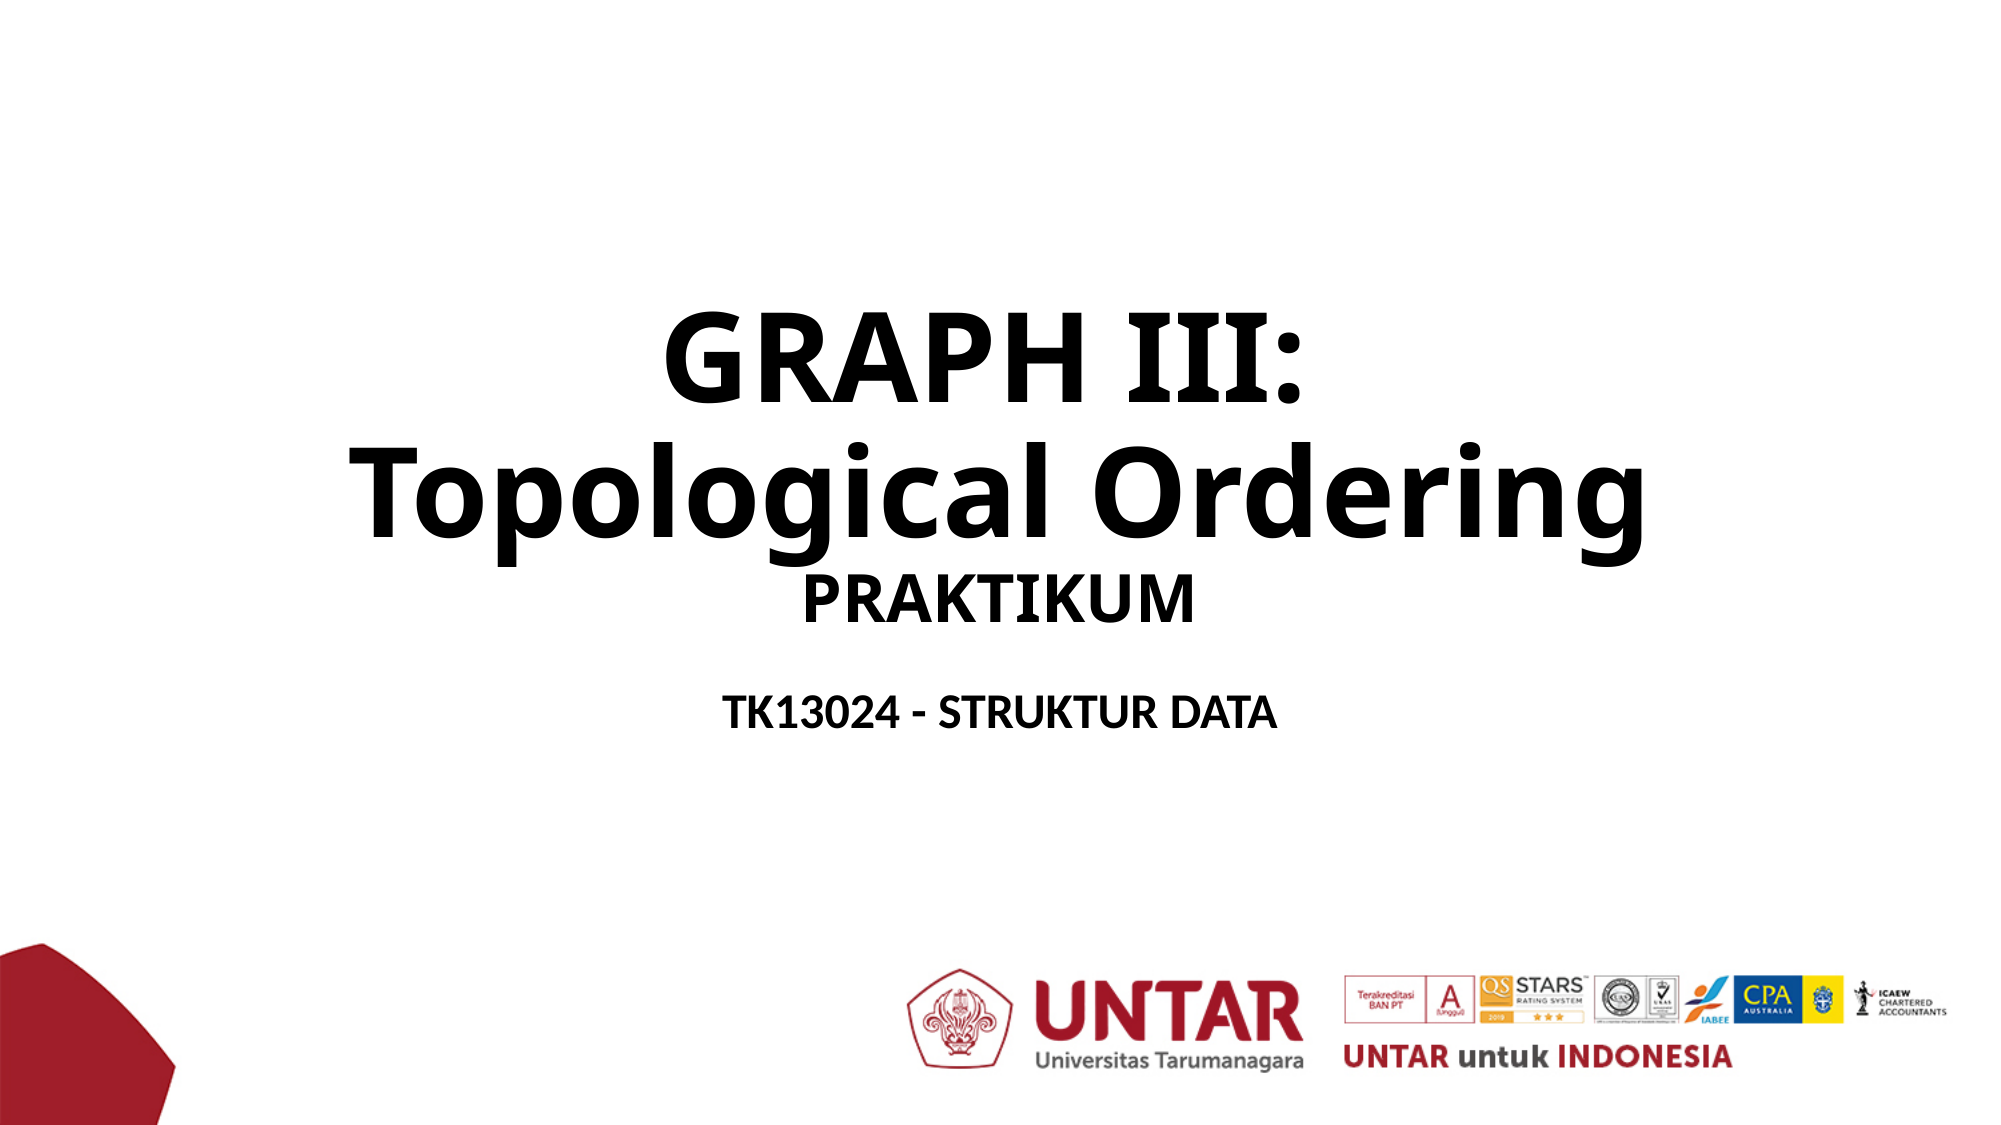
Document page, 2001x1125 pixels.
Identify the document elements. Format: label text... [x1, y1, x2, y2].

picture [0, 0, 2001, 1125]
subtitle TK13024 - STRUKTUR DATA [249, 677, 1750, 863]
title GRAPH III: Topological Ordering PRAKTIKUM [249, 184, 1750, 645]
